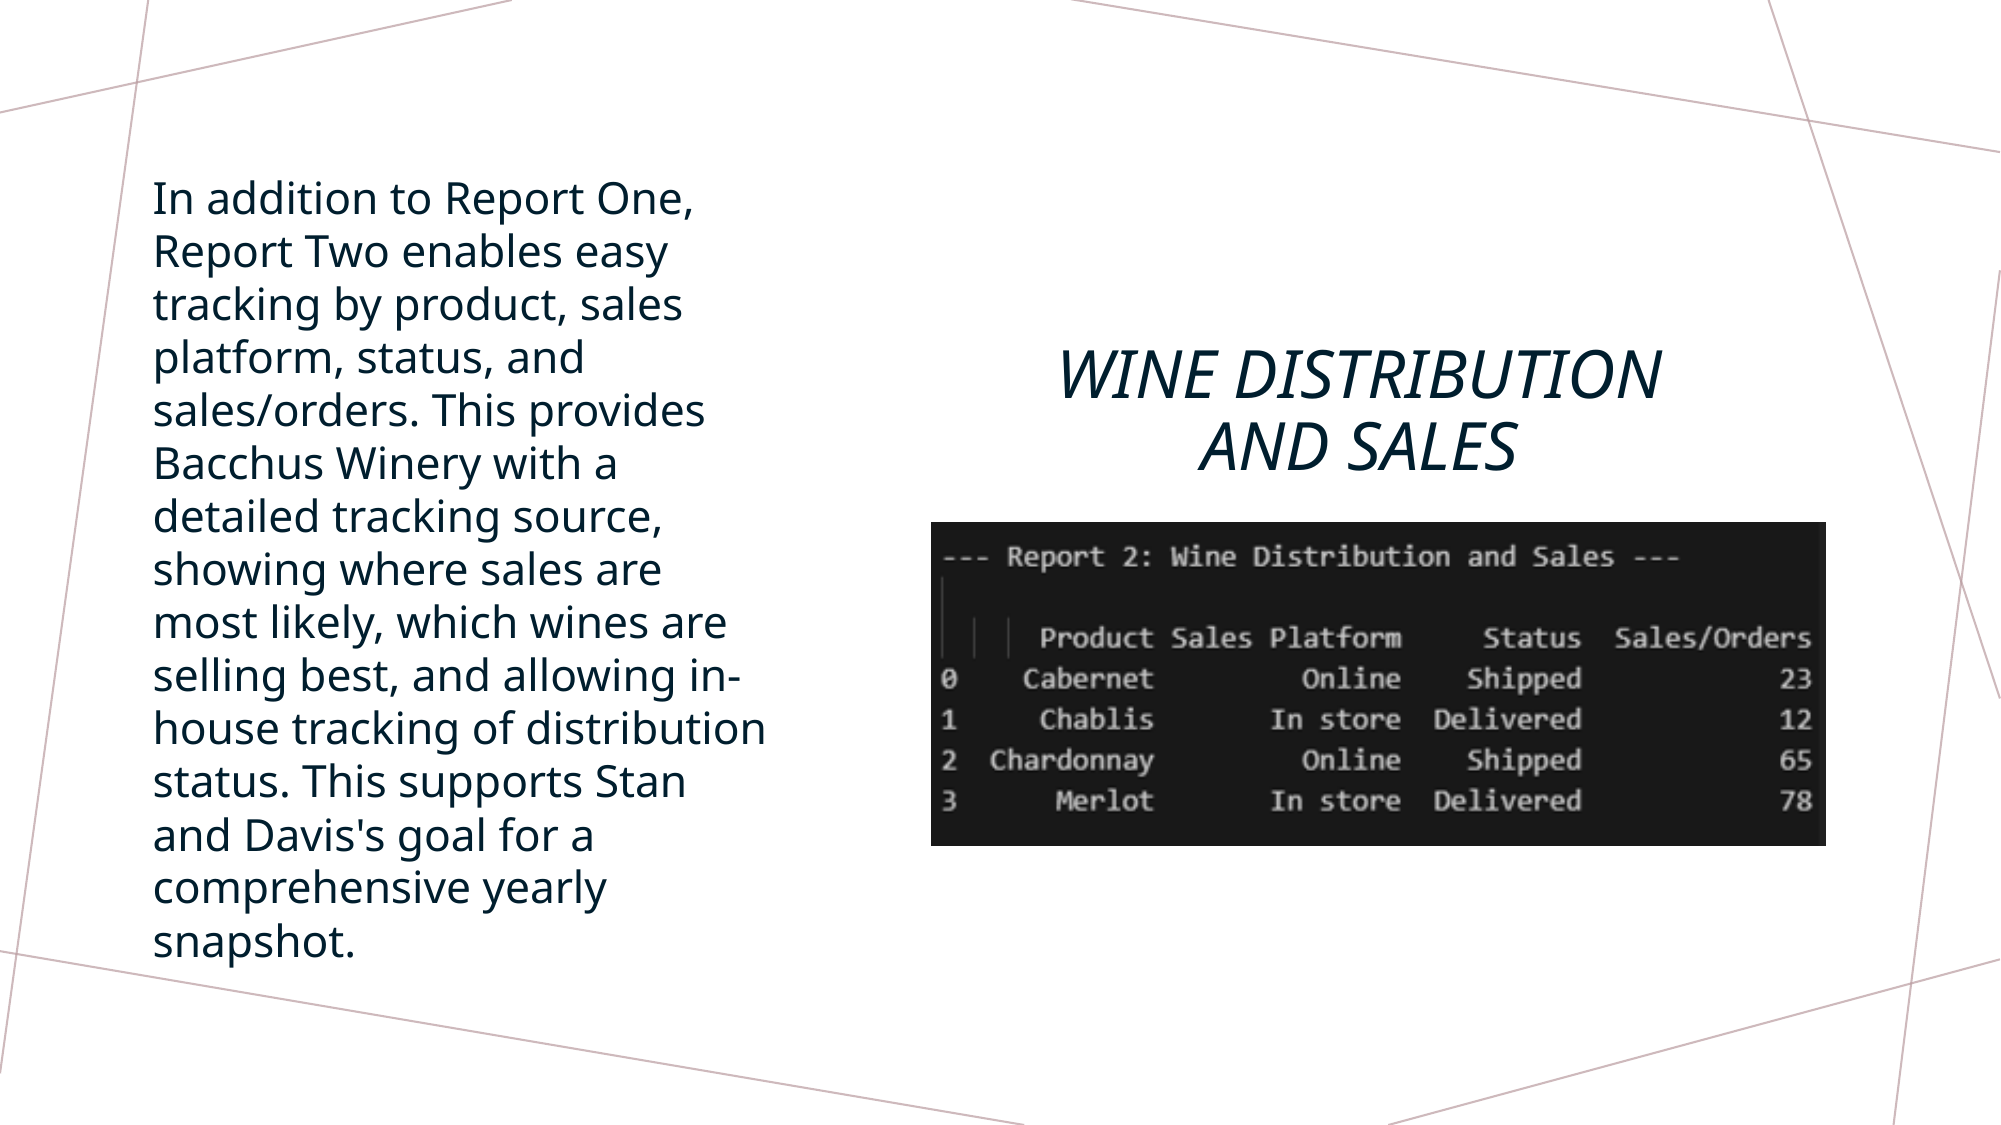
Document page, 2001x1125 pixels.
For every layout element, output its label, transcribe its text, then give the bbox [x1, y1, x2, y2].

title Wine distribution and sales [1037, 229, 1683, 492]
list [931, 522, 1826, 846]
list In addition to Report One, Report Two enables easy tracking by product, sales platform, status, and sales/orders. This provides Bacchus Winery with a detailed tracking source, showing where sales are most likely, which wines are selling best, and allowing in-house tracking of distribution status. This supports Stan and Davis's goal for a comprehensive yearly snapshot. [137, 162, 783, 975]
